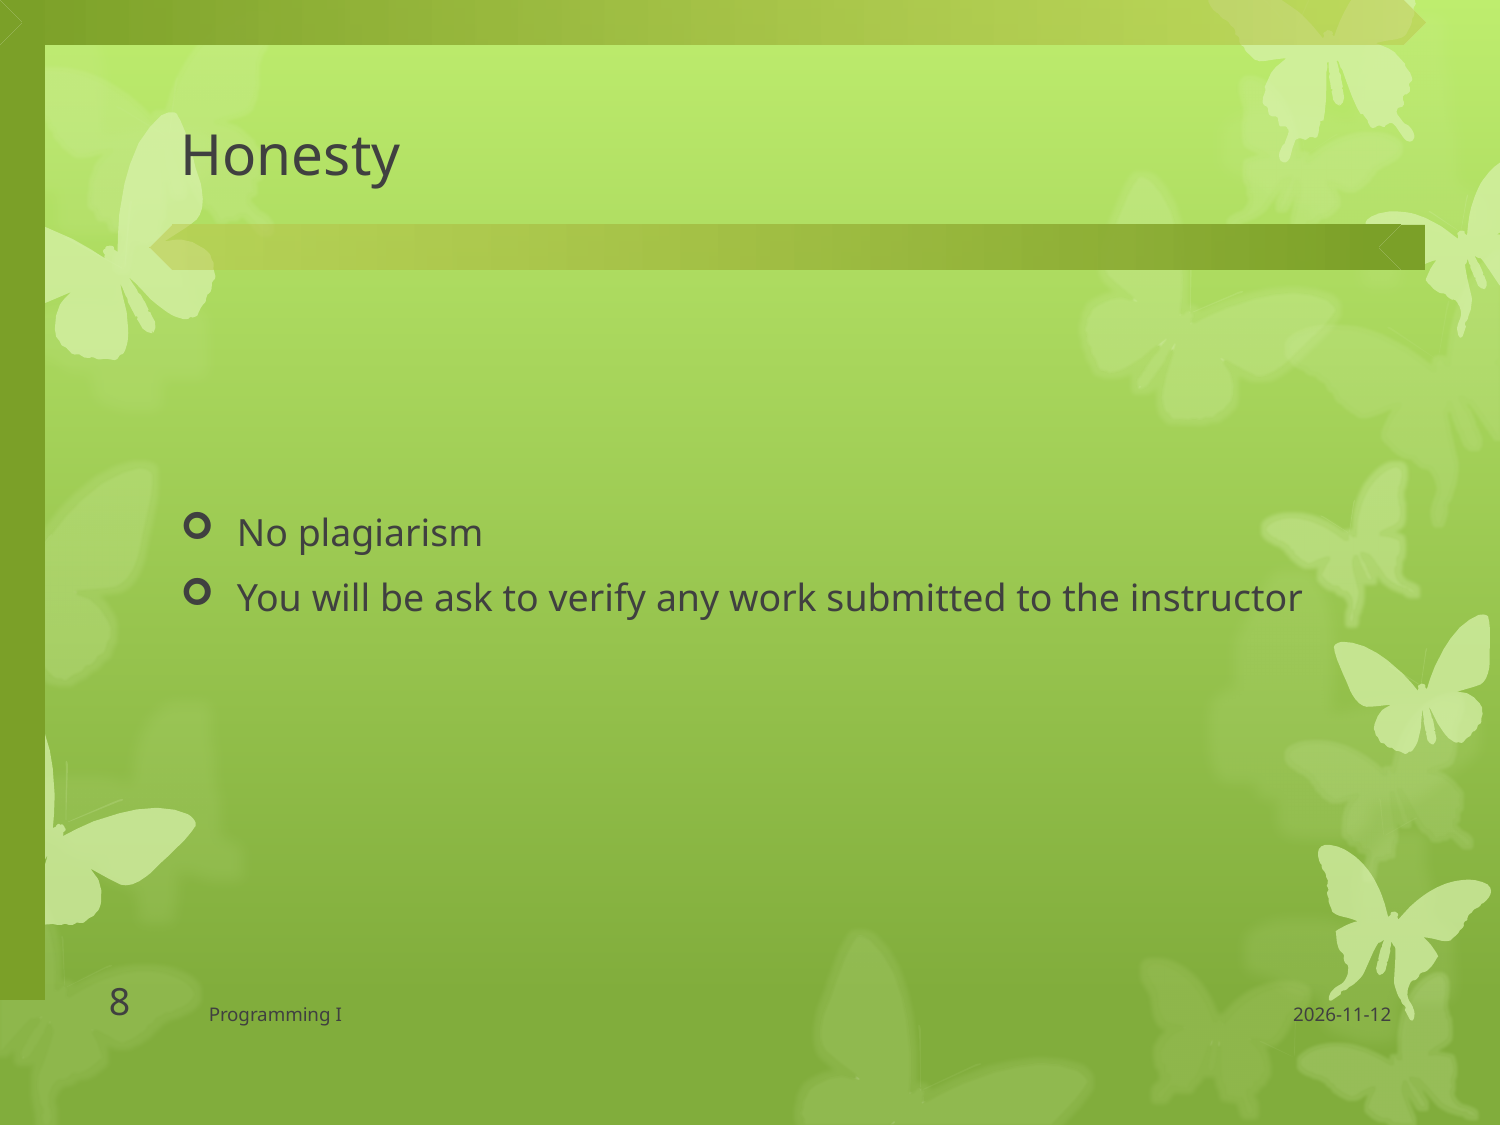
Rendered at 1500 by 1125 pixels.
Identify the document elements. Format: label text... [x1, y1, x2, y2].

slide_number 8 [93, 976, 194, 1037]
list No plagiarism You will be ask to verify any work submitted to the instructor [165, 296, 1335, 962]
footer Programming I [194, 976, 1056, 1037]
title Honesty [165, 110, 1335, 263]
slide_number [1056, 976, 1406, 1037]
